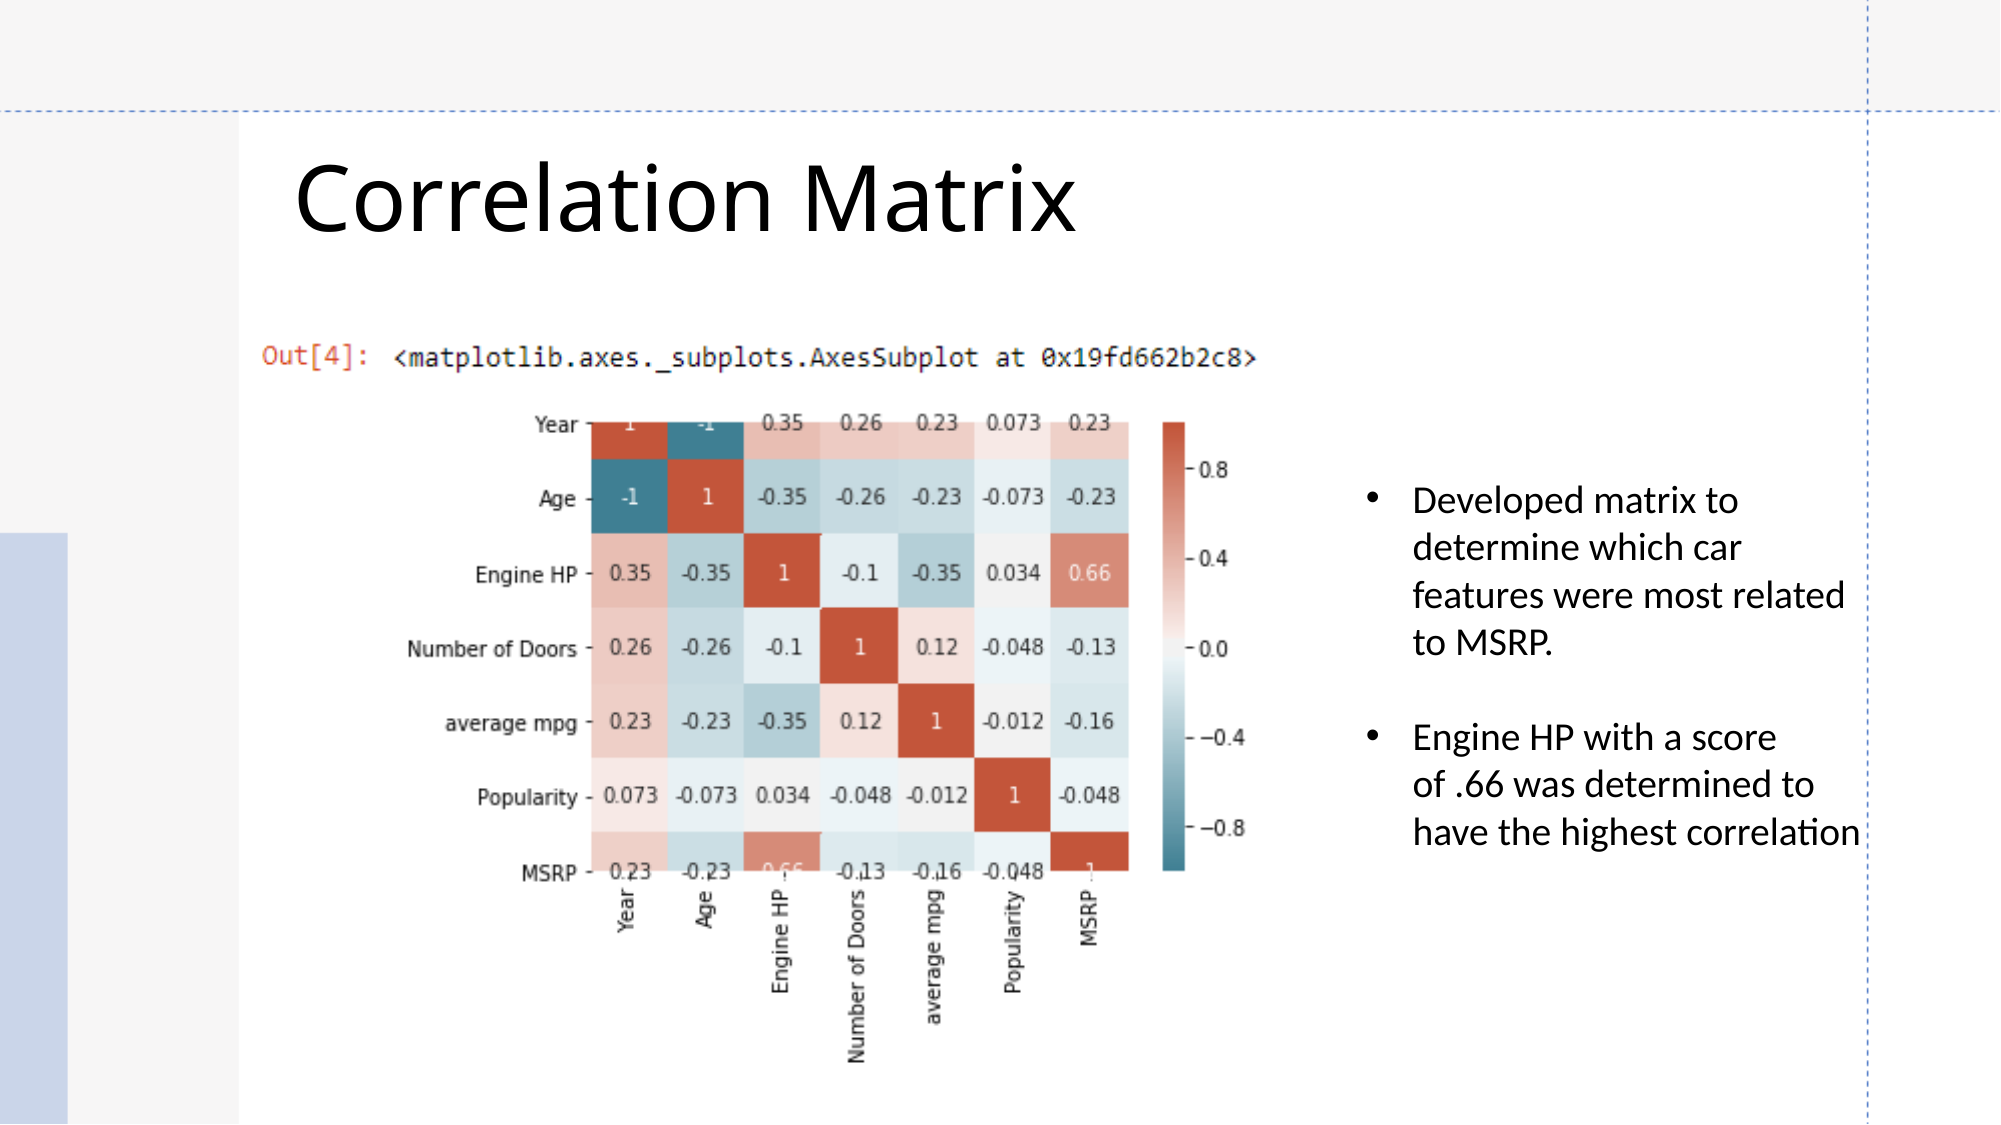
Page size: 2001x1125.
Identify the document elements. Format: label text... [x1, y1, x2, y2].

picture [0, 0, 2000, 1124]
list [246, 328, 1265, 1102]
text_box Developed matrix to determine which car features were most related to MSRP. Engine HP with a score of .66 was determined to have the highest correlation [1351, 466, 1893, 861]
title Correlation Matrix [278, 126, 1604, 278]
